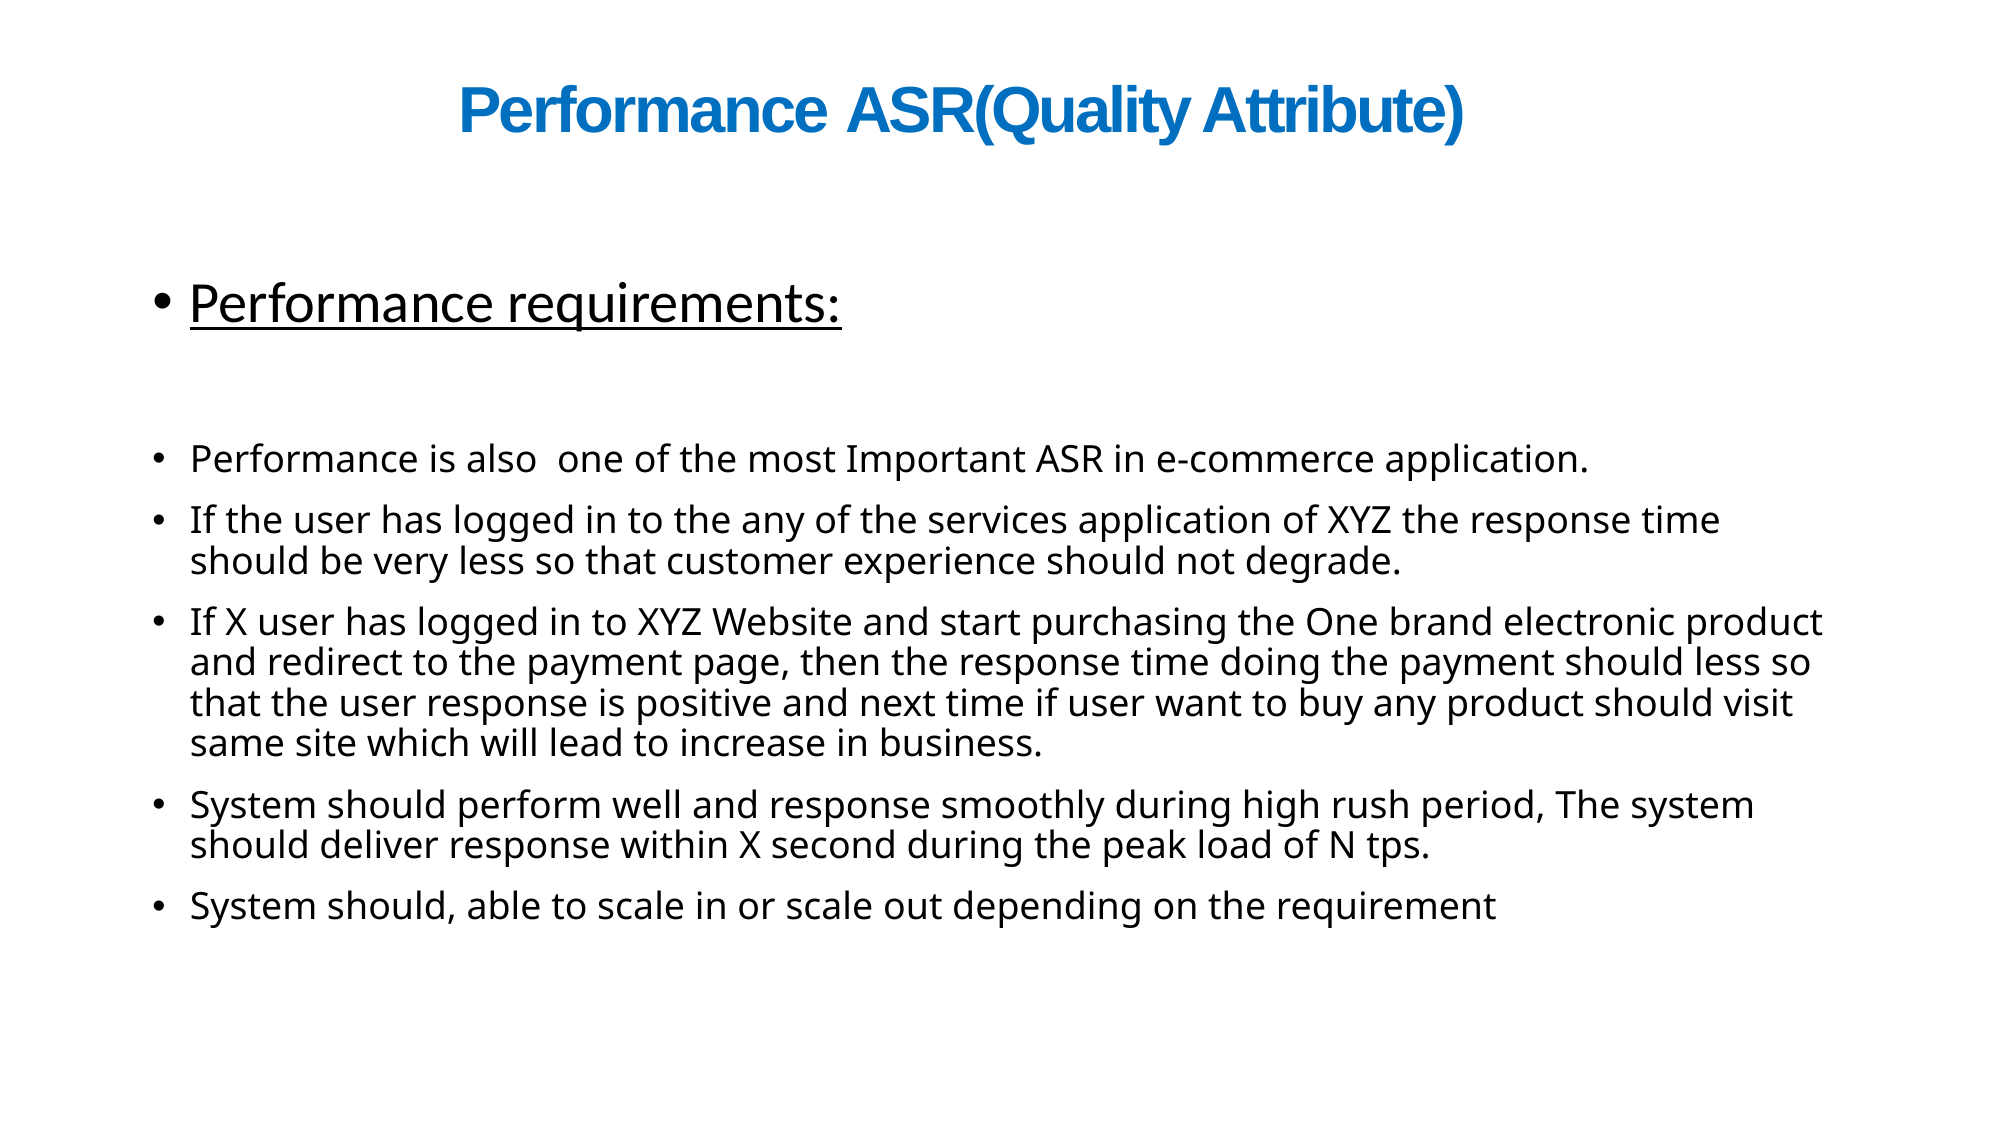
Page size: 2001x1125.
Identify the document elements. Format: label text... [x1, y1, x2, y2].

title Performance ASR(Quality Attribute) [105, 58, 1831, 207]
list Performance requirements: Performance is also one of the most Important ASR in e-commerce application. If the user has logged in to the any of the services application of XYZ the response time should be very less so that customer experience should not degrade. If X user has logged in to XYZ Website and start purchasing the One brand electronic product and redirect to the payment page, then the response time doing the payment should less so that the user response is positive and next time if user want to buy any product should visit same site which will lead to increase in business. System should perform well and response smoothly during high rush period, The system should deliver response within X second during the peak load of N tps. System should, able to scale in or scale out depending on the requirement [137, 265, 1863, 979]
